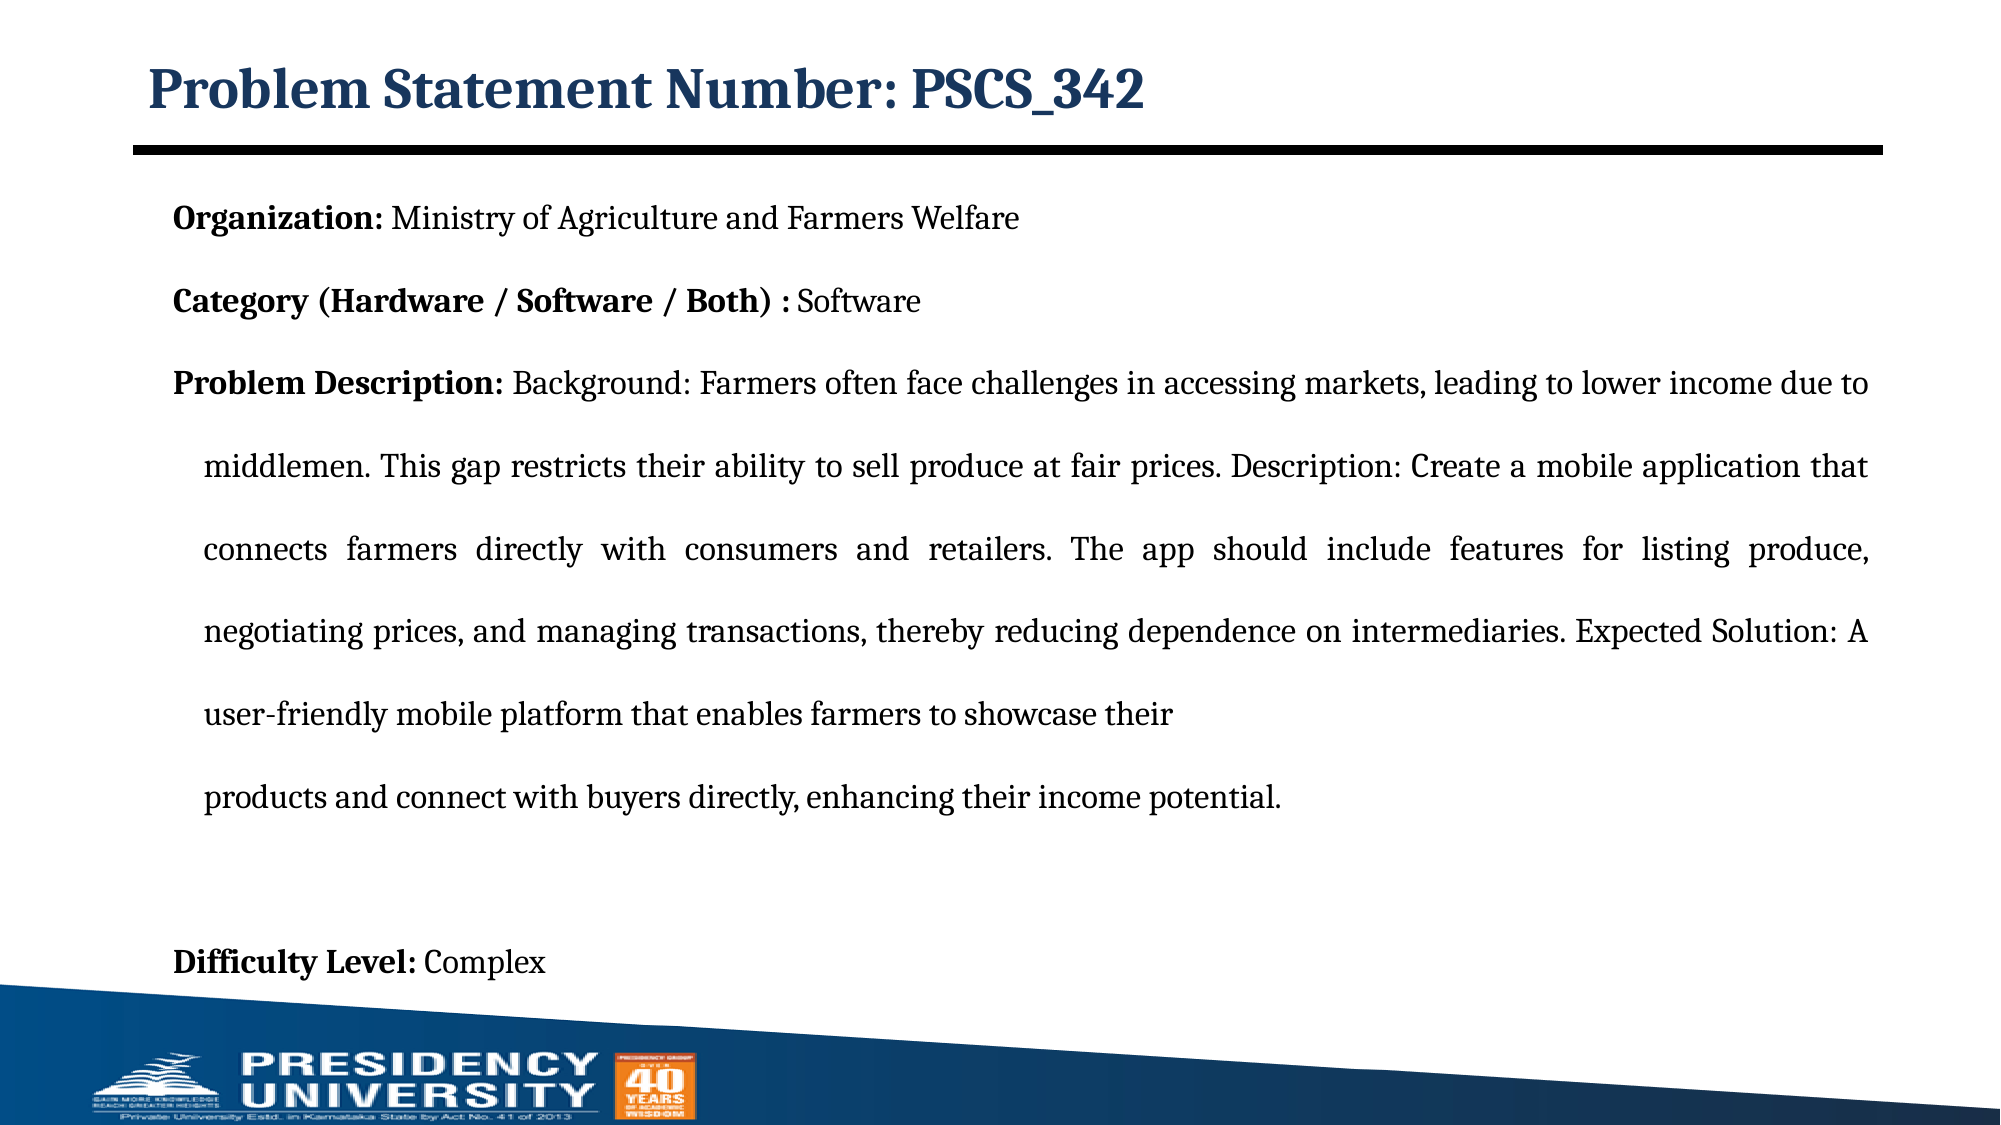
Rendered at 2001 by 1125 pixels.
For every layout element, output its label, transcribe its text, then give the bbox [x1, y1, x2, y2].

list Organization: Ministry of Agriculture and Farmers Welfare Category (Hardware / Software / Both) : Software Problem Description: Background: Farmers often face challenges in accessing markets, leading to lower income due to middlemen. This gap restricts their ability to sell produce at fair prices. Description: Create a mobile application that connects farmers directly with consumers and retailers. The app should include features for listing produce, negotiating prices, and managing transactions, thereby reducing dependence on intermediaries. Expected Solution: A user-friendly mobile platform that enables farmers to showcase their products and connect with buyers directly, enhancing their income potential. Difficulty Level: Complex [133, 187, 1884, 1000]
picture [0, 982, 2000, 1125]
title Problem Statement Number: PSCS_342 [133, 45, 1884, 125]
